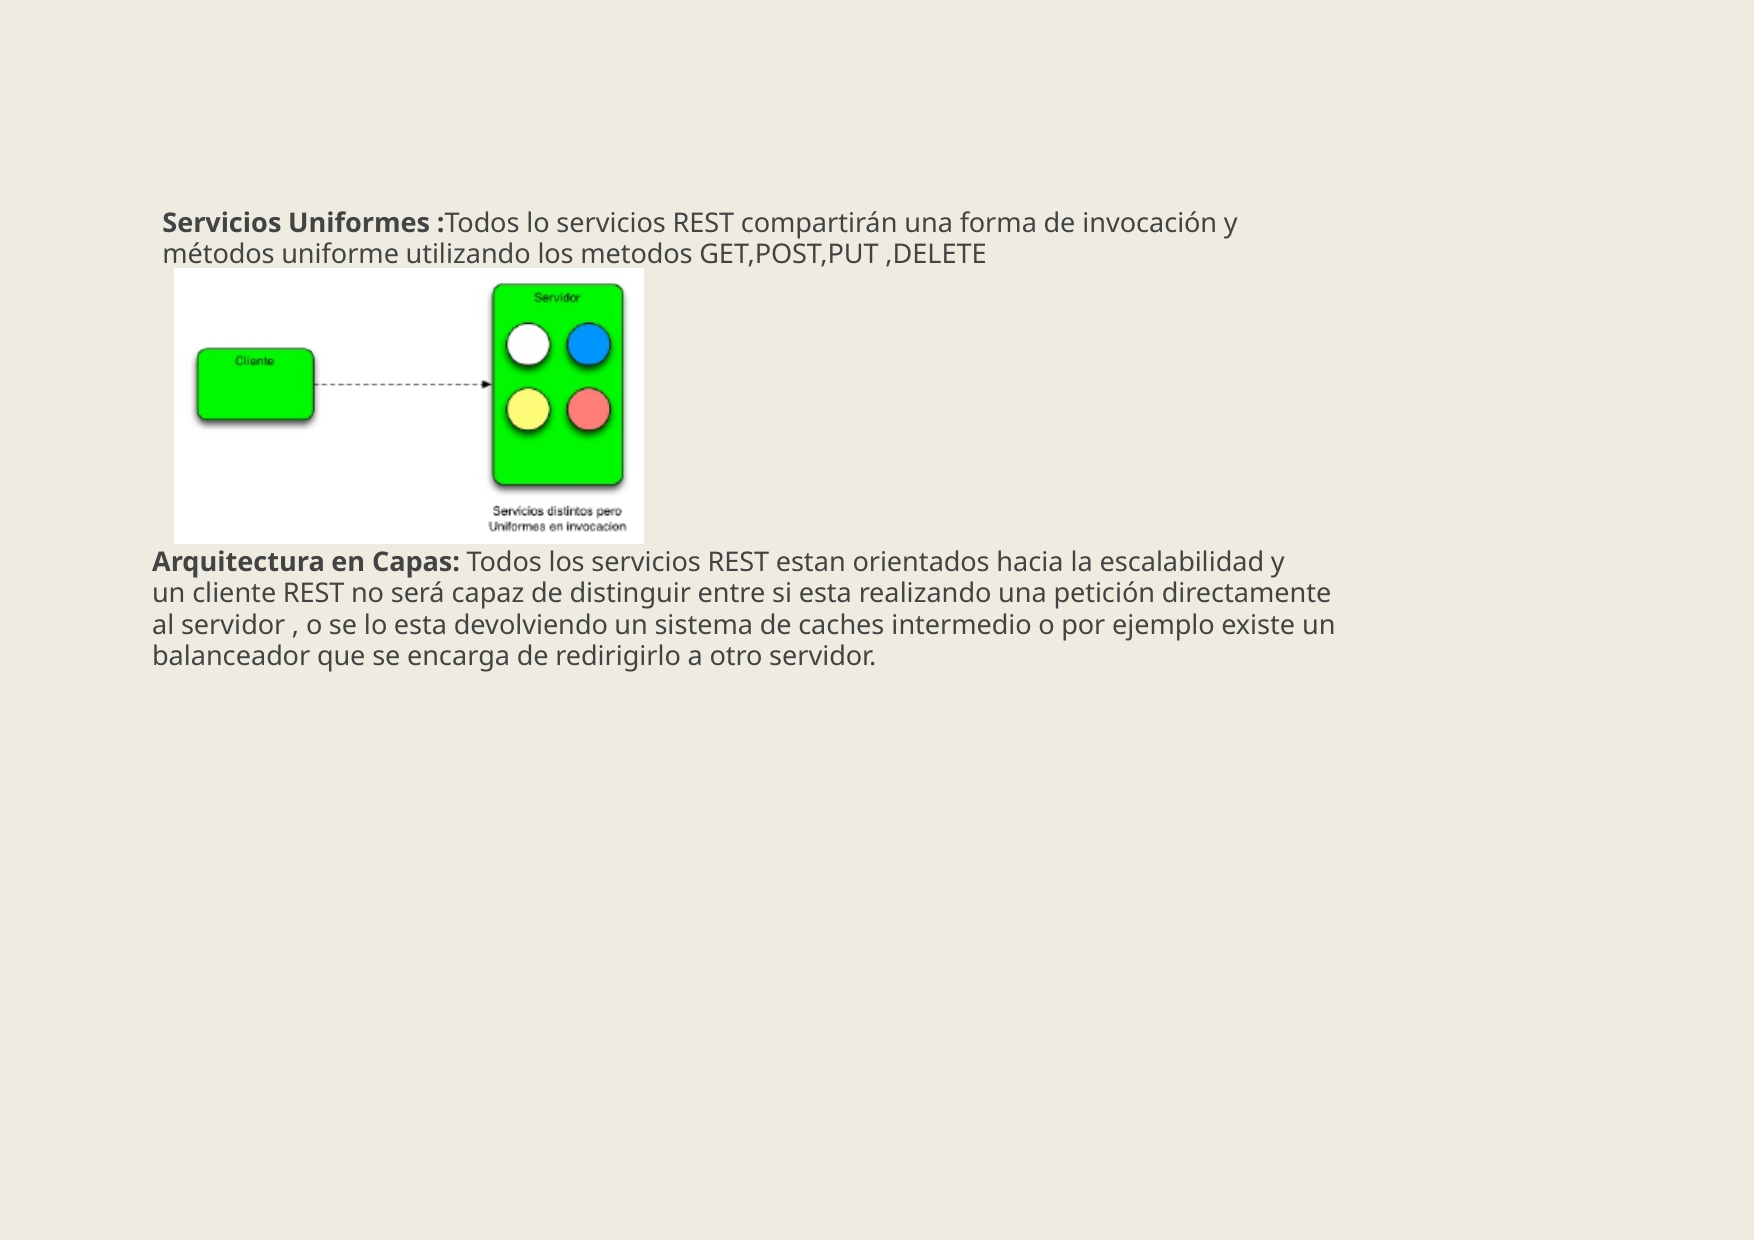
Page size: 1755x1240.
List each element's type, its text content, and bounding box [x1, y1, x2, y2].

picture [174, 268, 644, 544]
text_box Arquitectura en Capas: Todos los servicios REST estan orientados hacia la escalabilidad y un cliente REST no será capaz de distinguir entre si esta realizando una petición directamente al servidor , o se lo esta devolviendo un sistema de caches intermedio o por ejemplo existe un balanceador que se encarga de redirigirlo a otro servidor. [152, 545, 1336, 679]
text_box Servicios Uniformes :Todos lo servicios REST compartirán una forma de invocación y métodos uniforme utilizando los metodos GET,POST,PUT ,DELETE [162, 206, 1238, 277]
